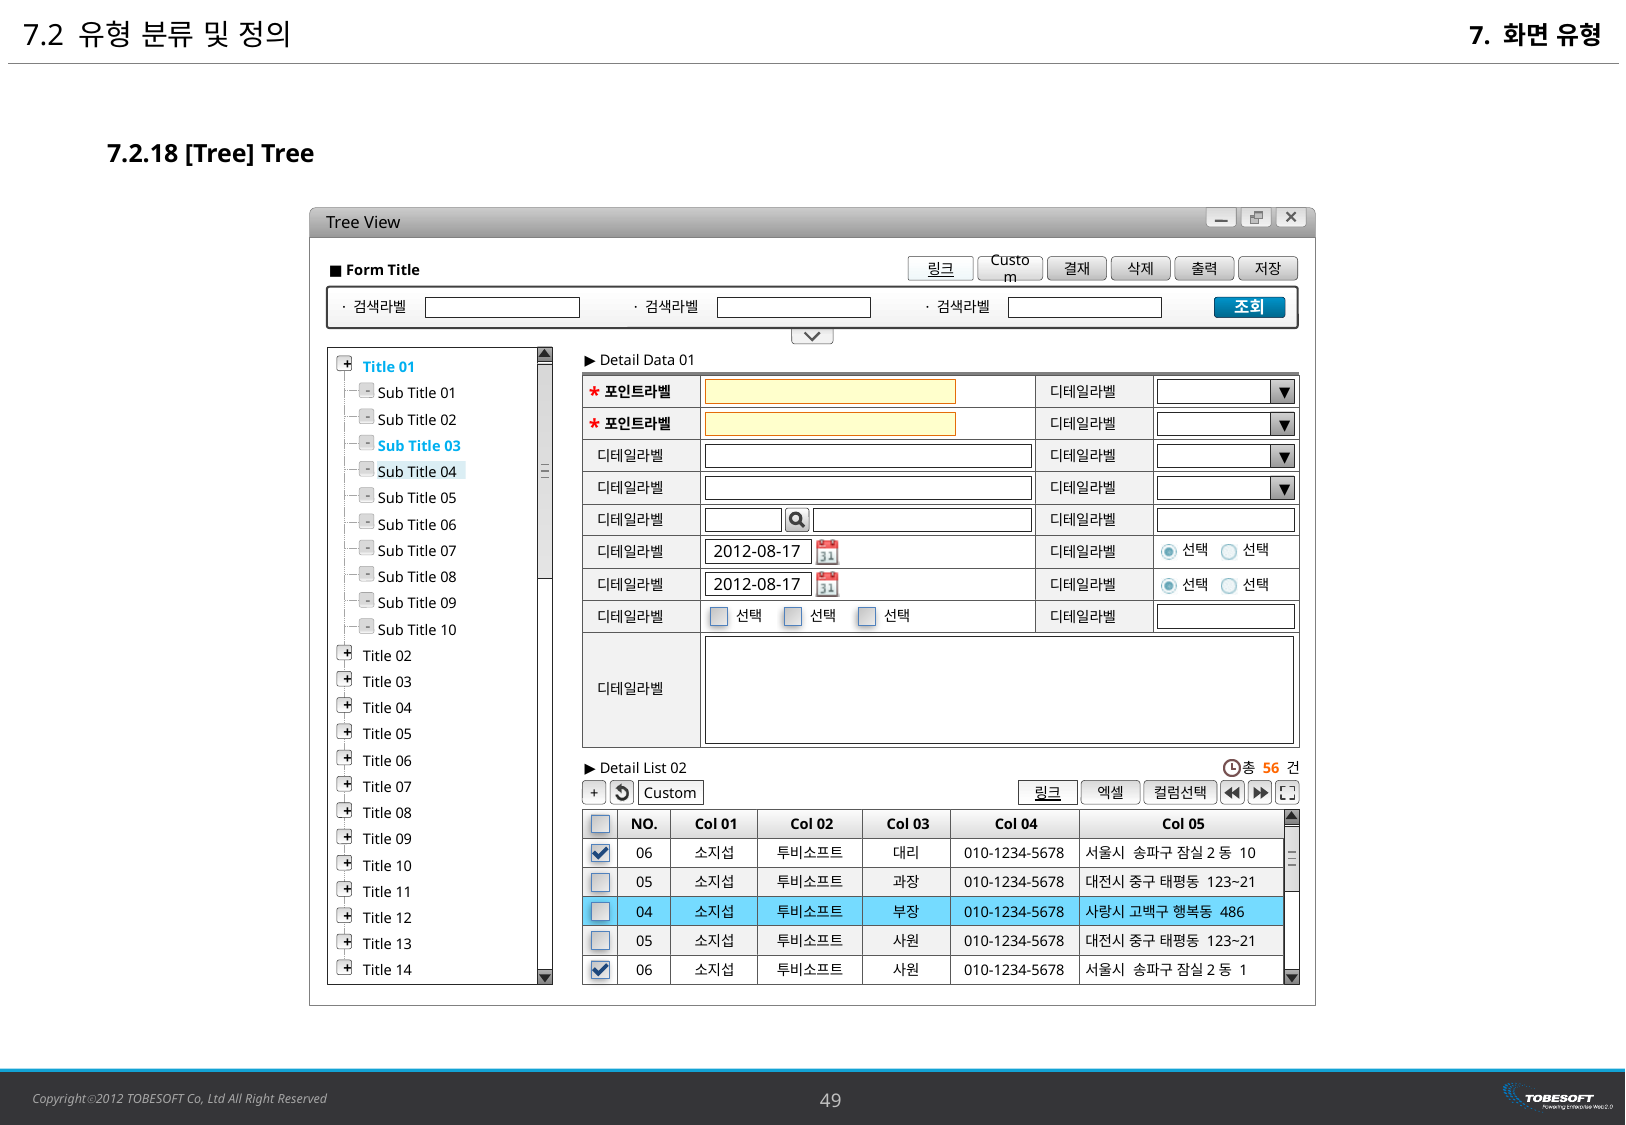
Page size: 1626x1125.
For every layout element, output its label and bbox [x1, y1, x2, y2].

list [1096, 12, 1618, 67]
text_box [92, 114, 331, 175]
text_box [309, 207, 1316, 1006]
list [7, 8, 529, 64]
